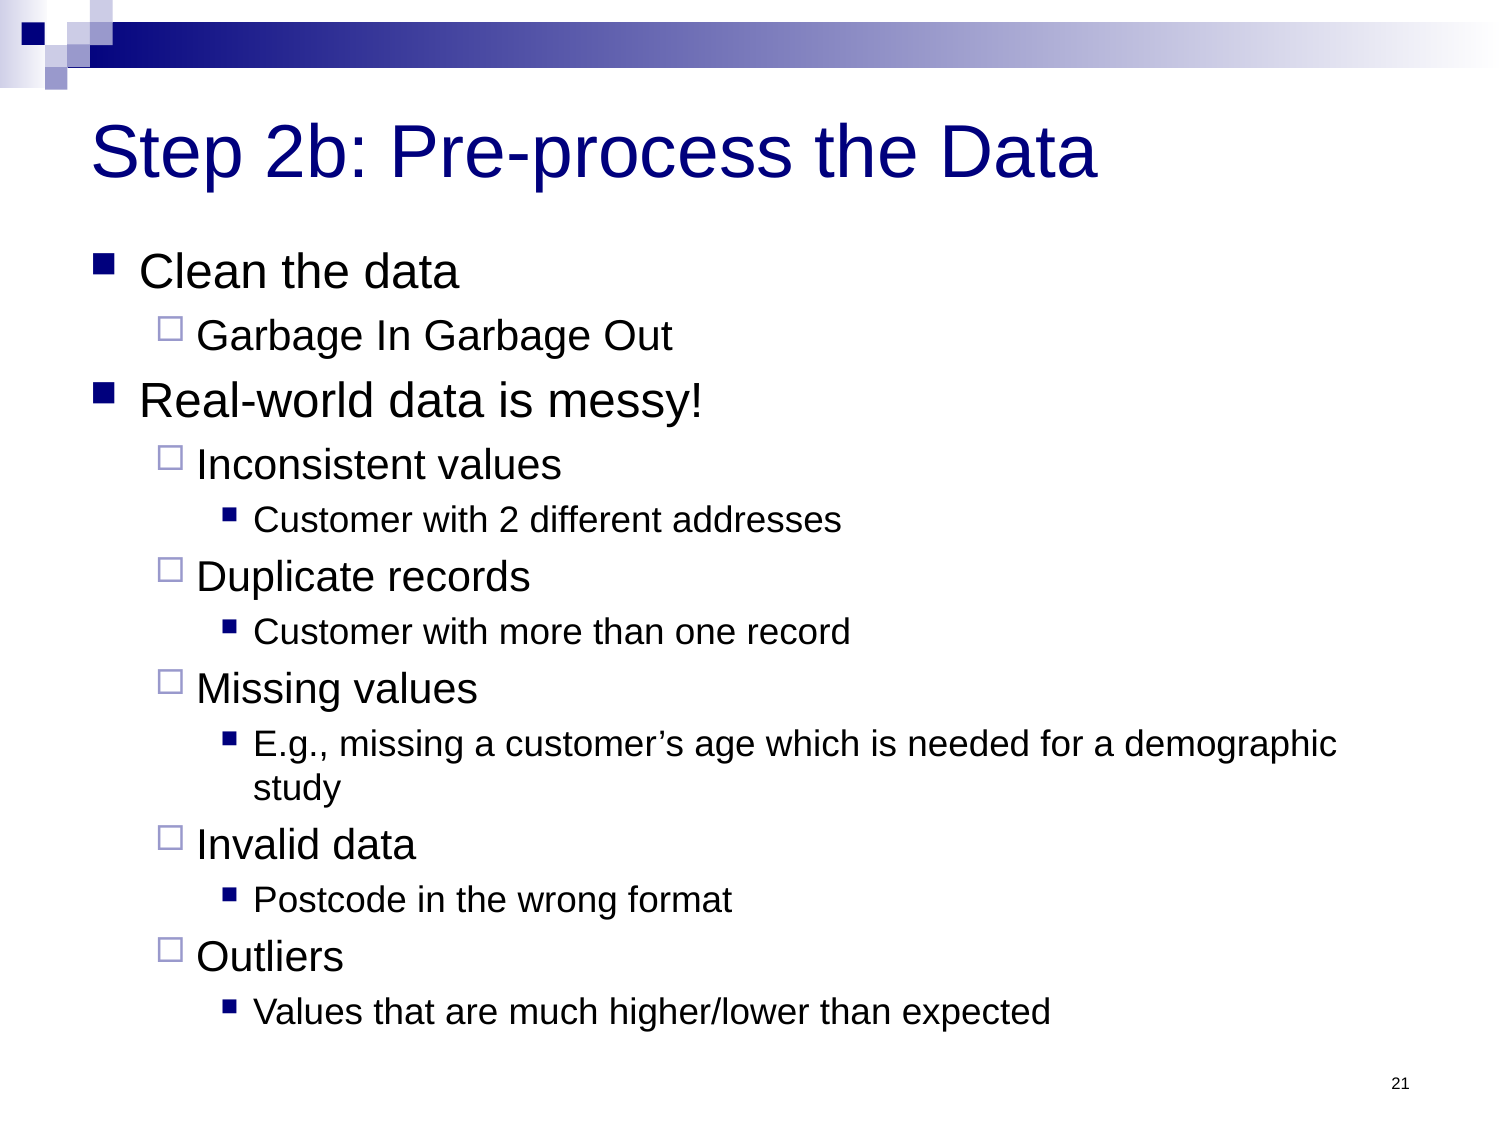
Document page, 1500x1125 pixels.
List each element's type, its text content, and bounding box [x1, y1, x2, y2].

slide_number 21 [1074, 1046, 1425, 1100]
title Step 2b: Pre-process the Data [75, 75, 1425, 220]
list Clean the data Garbage In Garbage Out Real-world data is messy! Inconsistent values Customer with 2 different addresses Duplicate records Customer with more than one record Missing values E.g., missing a customer’s age which is needed for a demographic study Invalid data Postcode in the wrong format Outliers Values that are much higher/lower than expected [75, 231, 1425, 1047]
